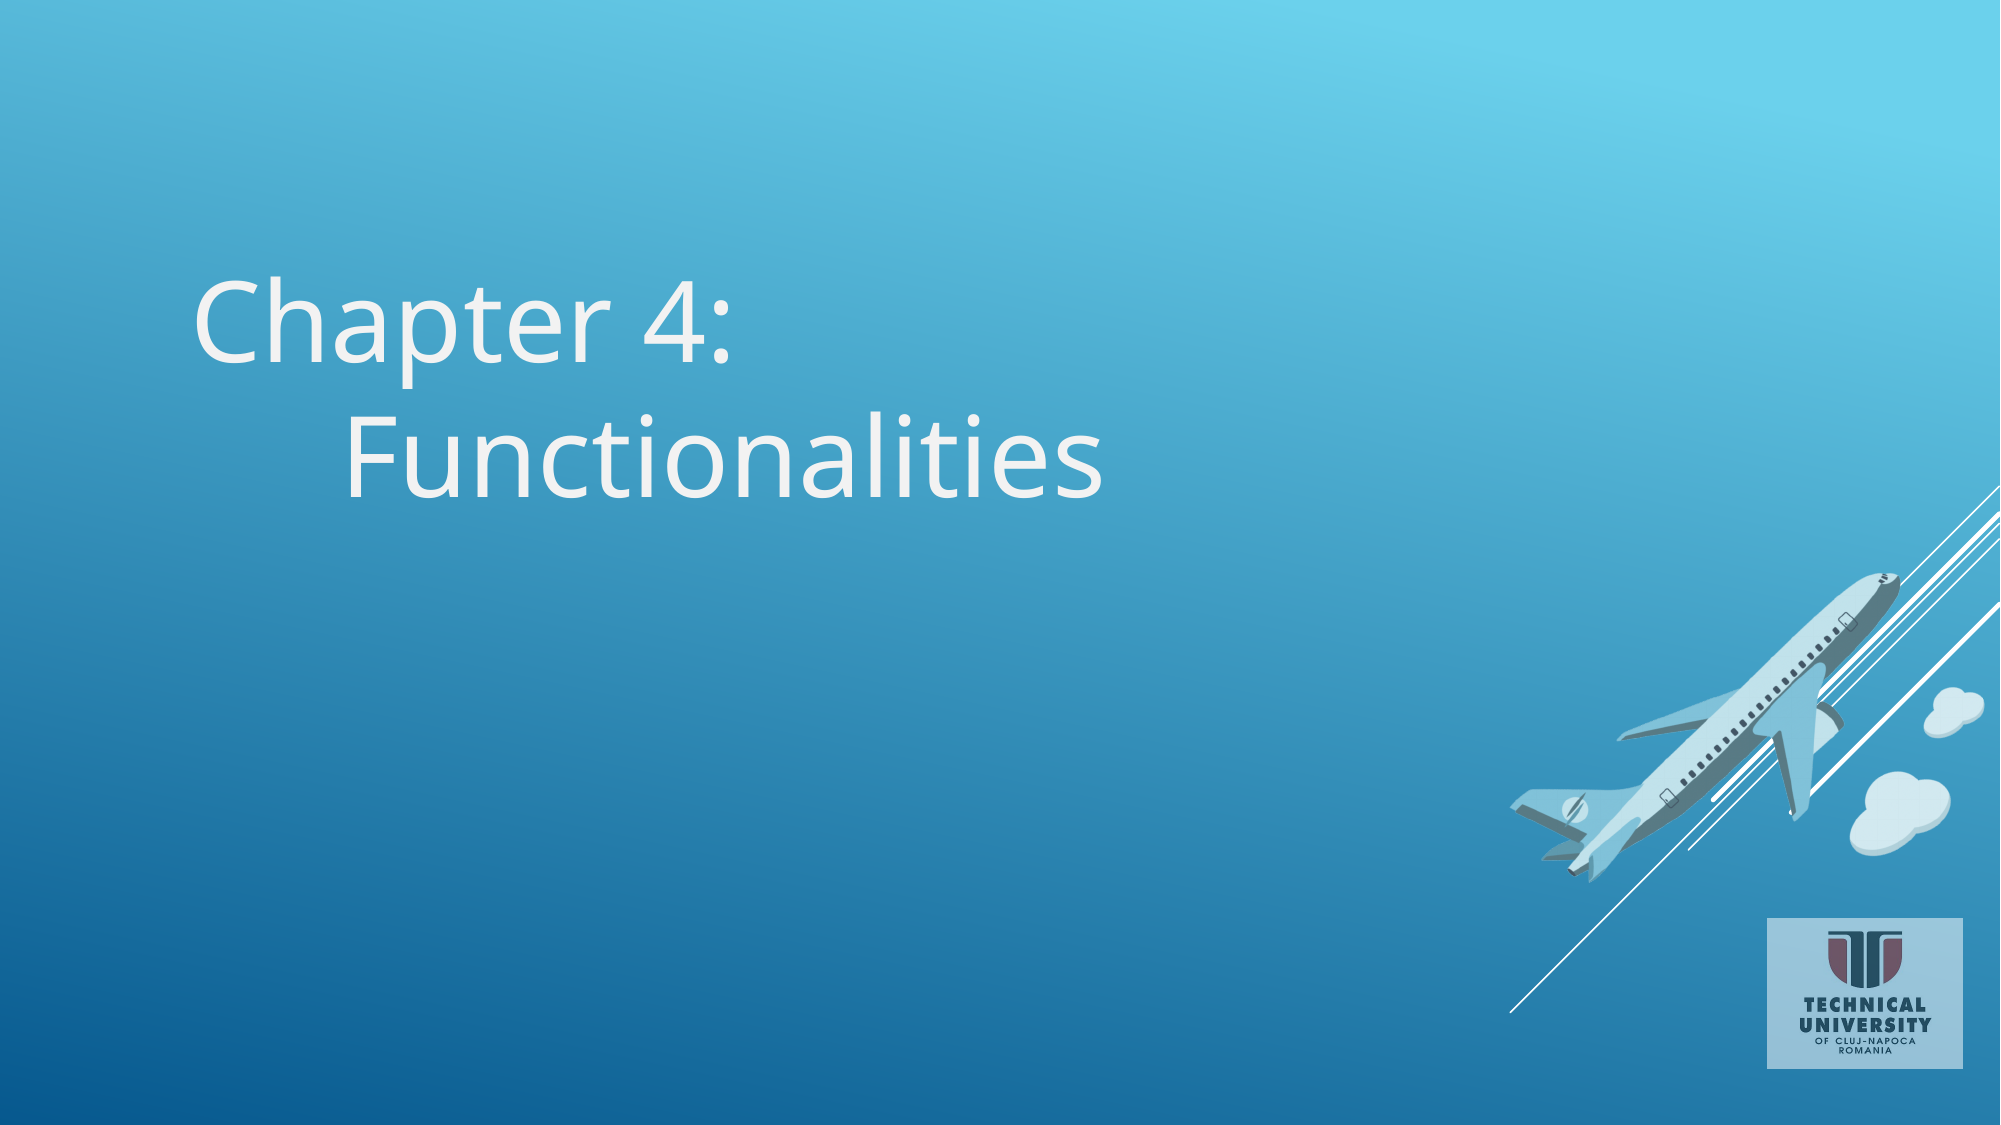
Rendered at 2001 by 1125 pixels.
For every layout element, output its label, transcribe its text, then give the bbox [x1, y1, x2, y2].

picture [1495, 556, 2000, 1069]
text_box Chapter 4: Functionalities [175, 242, 1132, 933]
